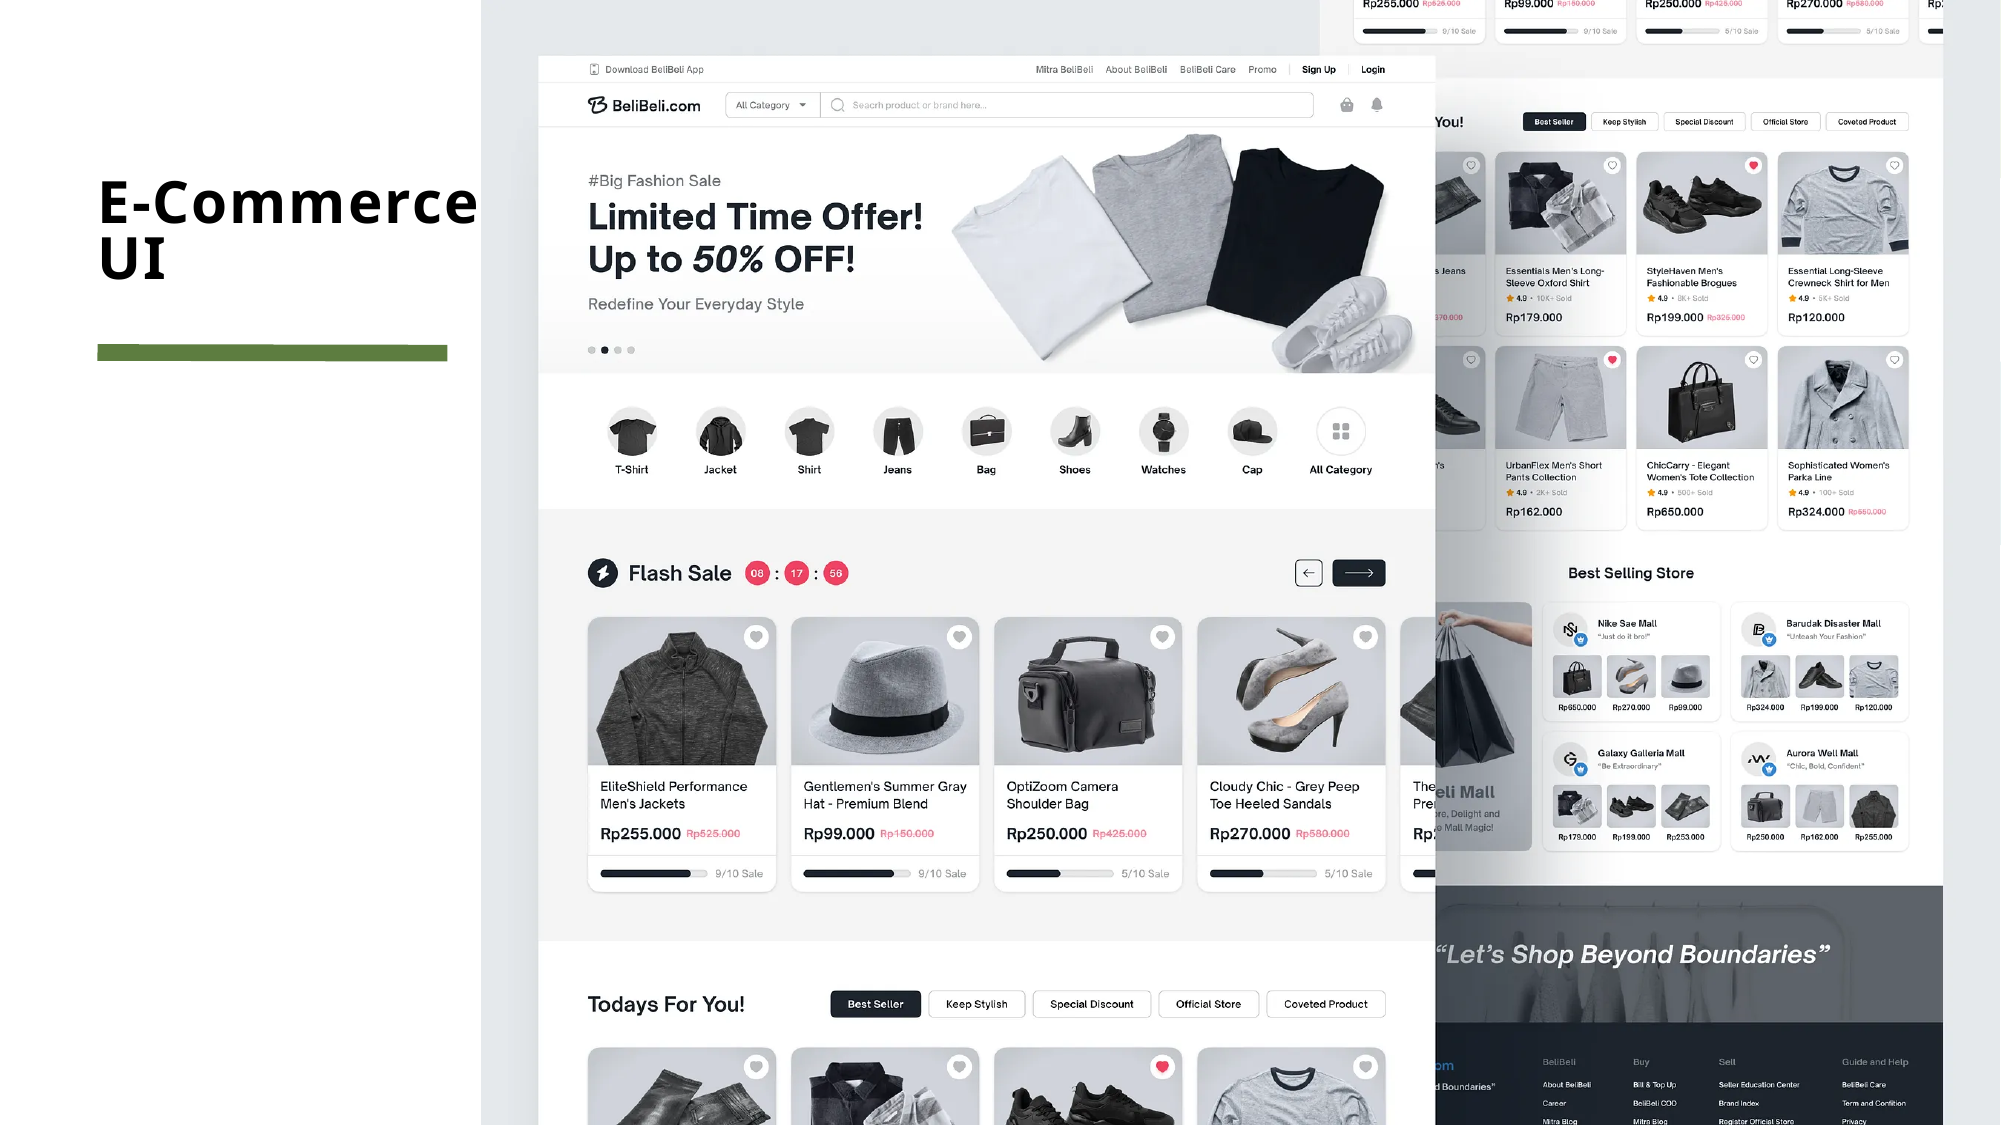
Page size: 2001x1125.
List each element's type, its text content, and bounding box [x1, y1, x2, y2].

picture [481, 0, 2000, 1125]
title E-Commerce UI [97, 45, 481, 291]
